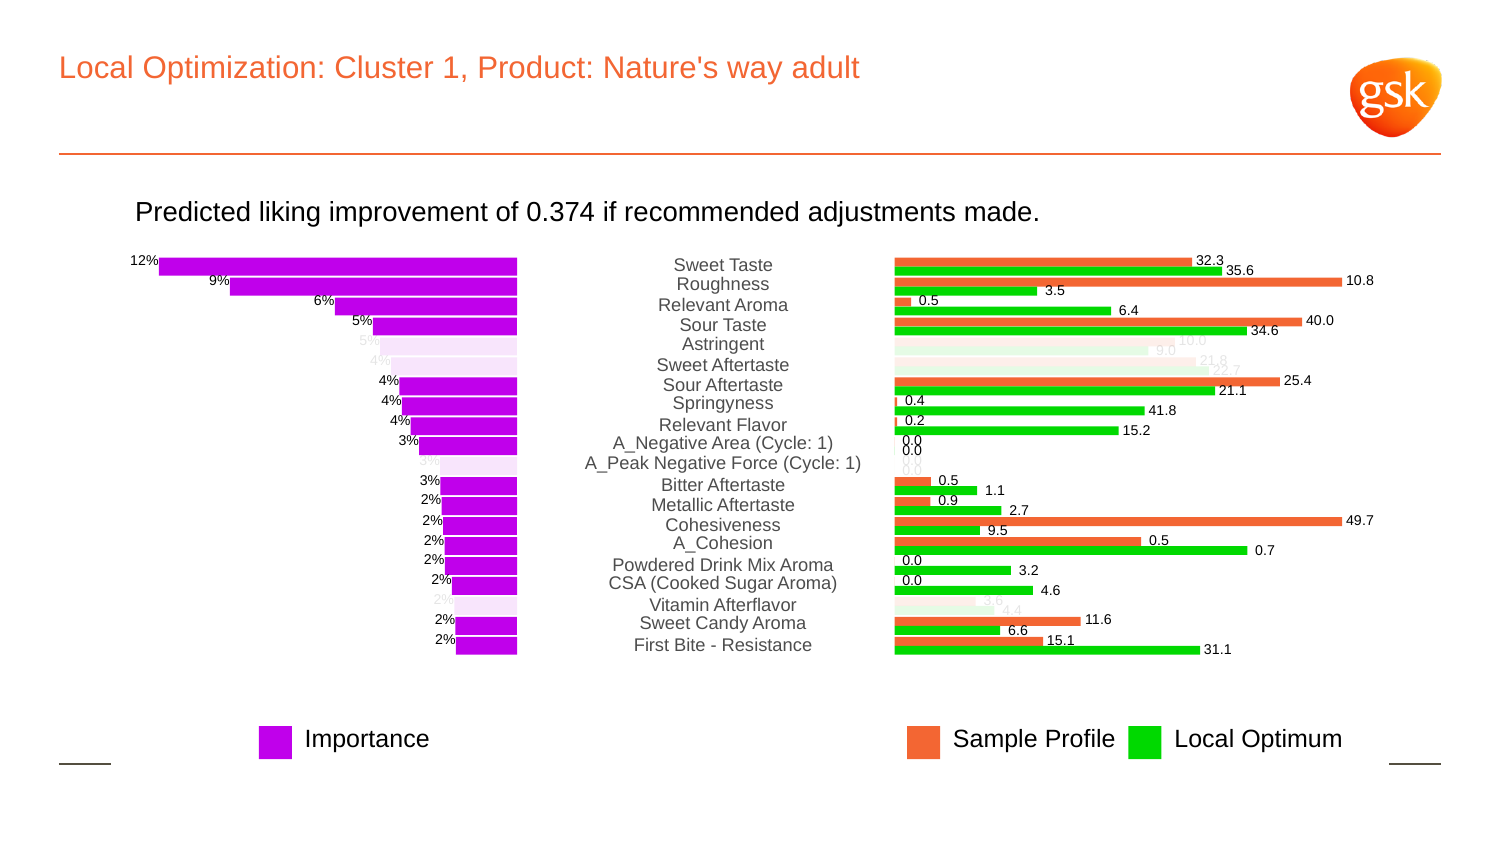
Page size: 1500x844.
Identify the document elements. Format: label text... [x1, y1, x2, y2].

picture [1333, 38, 1457, 157]
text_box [112, 194, 1388, 796]
title Local Optimization: Cluster 1, Product: Nature's way adult [58, 47, 1302, 86]
